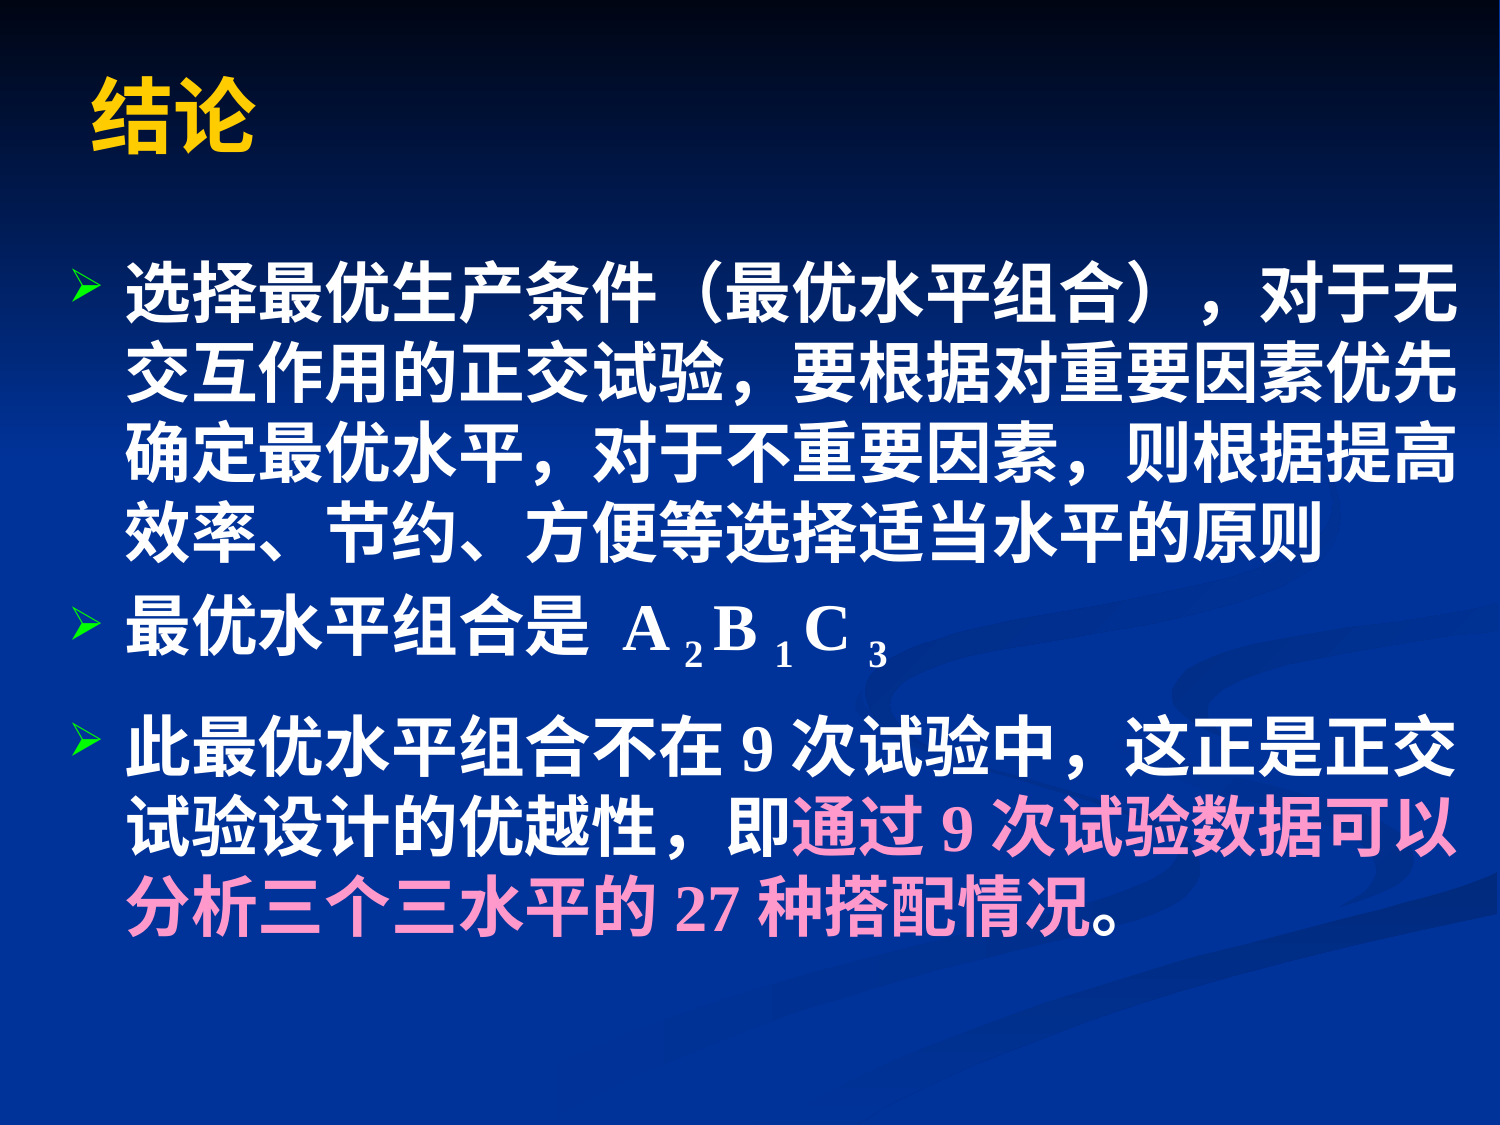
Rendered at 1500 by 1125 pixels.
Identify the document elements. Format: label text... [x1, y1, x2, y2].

list 选择最优生产条件（最优水平组合），对于无交互作用的正交试验，要根据对重要因素优先确定最优水平，对于不重要因素，则根据提高效率、节约、方便等选择适当水平的原则 最优水平组合是 A 2 B 1 C 3 此最优水平组合不在9次试验中，这正是正交试验设计的优越性，即通过9次试验数据可以分析三个三水平的27种搭配情况。 [53, 243, 1479, 957]
title 结论 [75, 45, 1425, 183]
